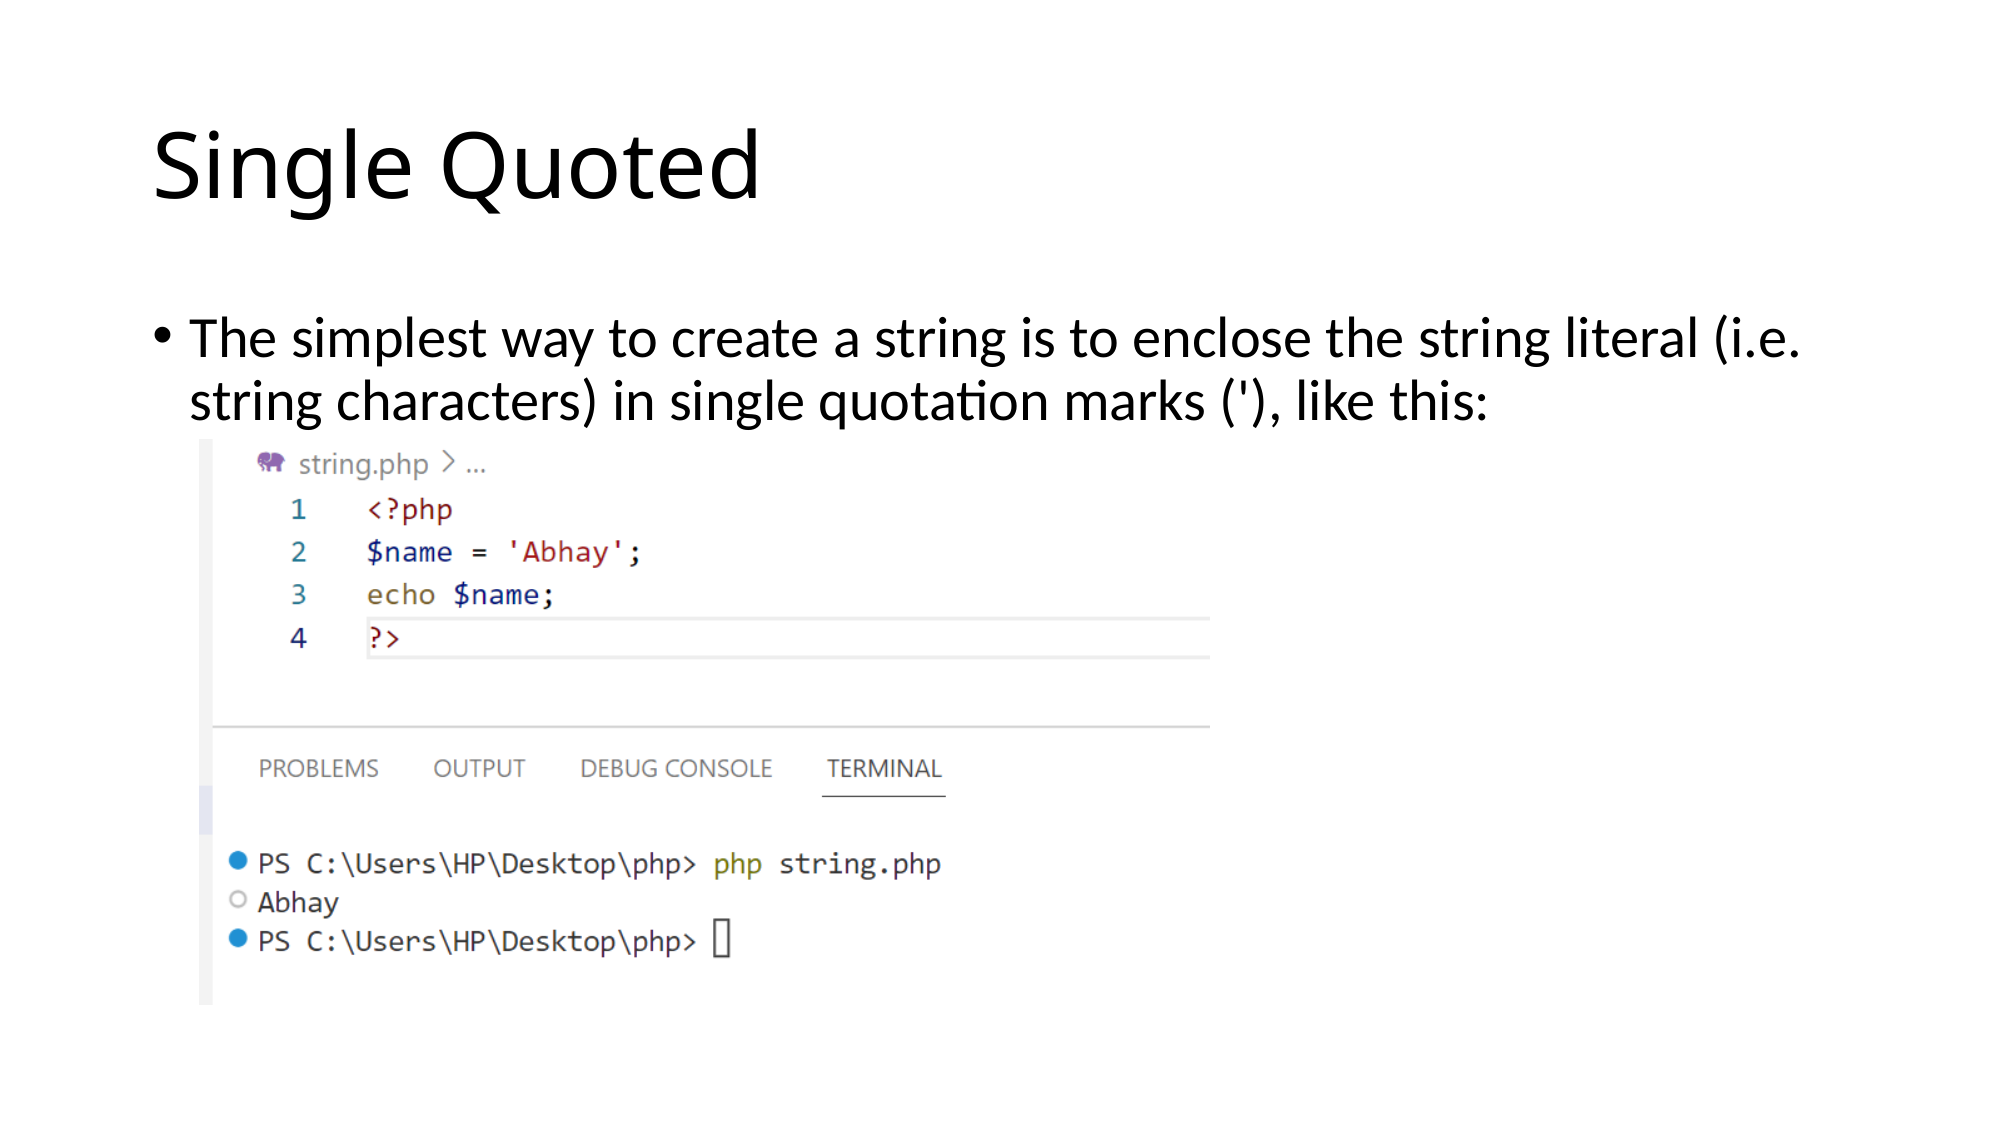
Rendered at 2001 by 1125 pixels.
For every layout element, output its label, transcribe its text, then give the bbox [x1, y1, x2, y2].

picture [198, 439, 1210, 1005]
list The simplest way to create a string is to enclose the string literal (i.e. string characters) in single quotation marks ('), like this: [137, 299, 1863, 1014]
title Single Quoted [137, 59, 1863, 278]
